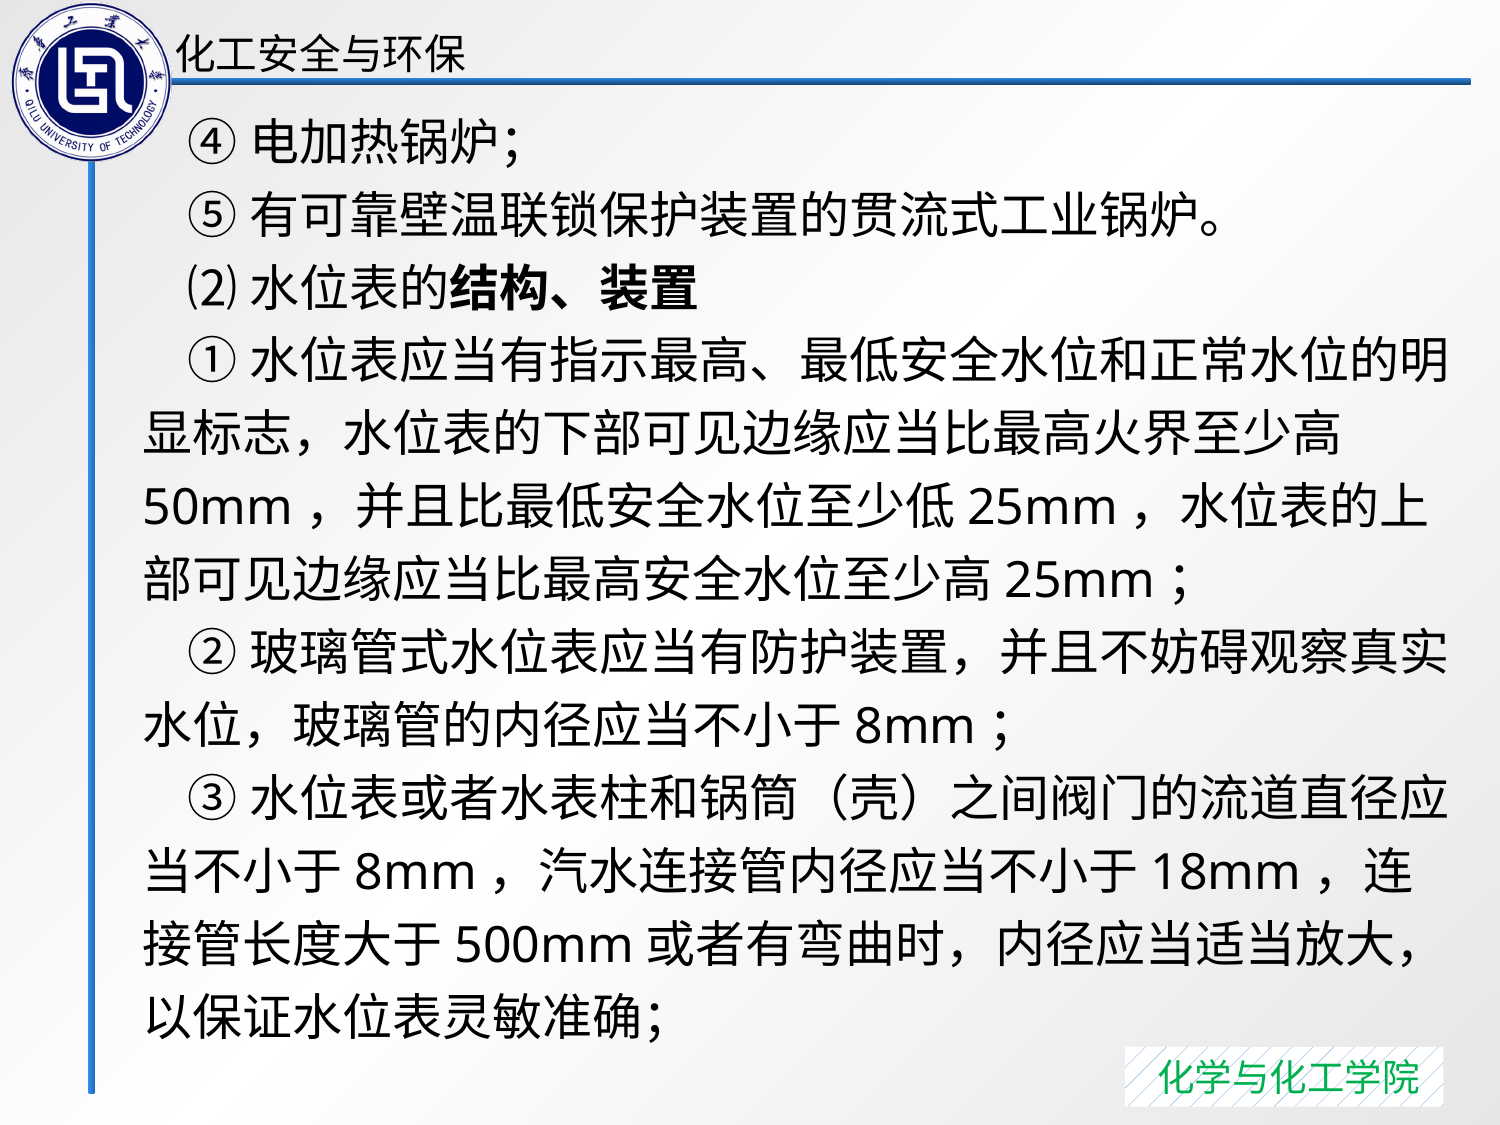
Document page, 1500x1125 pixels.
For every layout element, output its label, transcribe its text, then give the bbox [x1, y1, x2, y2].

list ④电加热锅炉； ⑤有可靠壁温联锁保护装置的贯流式工业锅炉。 ⑵水位表的结构、装置 ①水位表应当有指示最高、最低安全水位和正常水位的明显标志，水位表的下部可见边缘应当比最高火界至少高50mm，并且比最低安全水位至少低25mm，水位表的上部可见边缘应当比最高安全水位至少高25mm； ②玻璃管式水位表应当有防护装置，并且不妨碍观察真实水位，玻璃管的内径应当不小于8mm； ③水位表或者水表柱和锅筒（壳）之间阀门的流道直径应当不小于8mm，汽水连接管内径应当不小于18mm，连接管长度大于500mm或者有弯曲时，内径应当适当放大，以保证水位表灵敏准确； [127, 89, 1471, 1048]
picture [11, 2, 172, 162]
